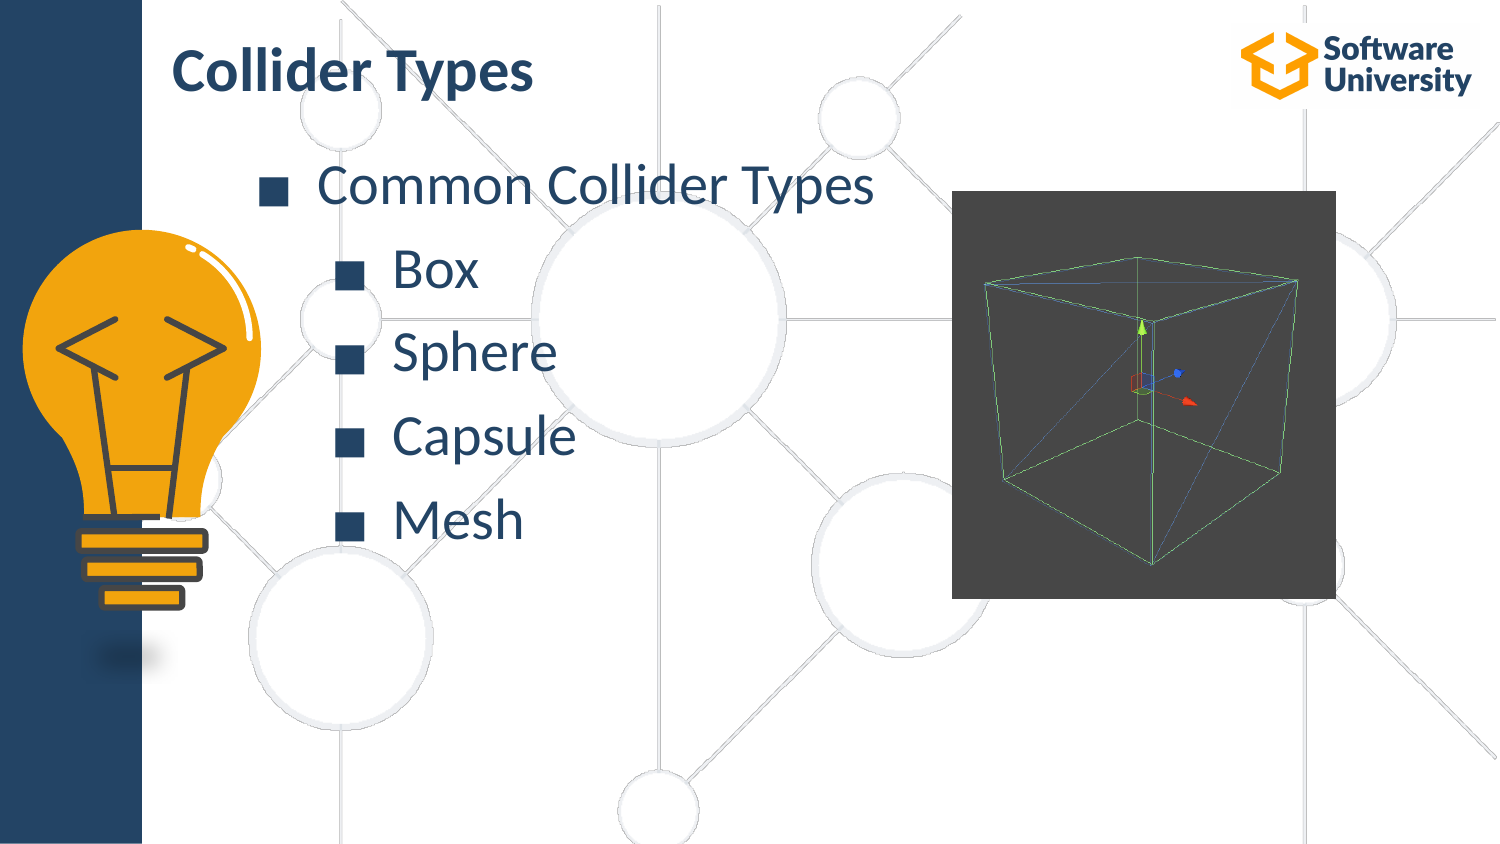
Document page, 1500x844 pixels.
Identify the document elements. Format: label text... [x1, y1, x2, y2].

list Common Collider Types Box Sphere Capsule Mesh [229, 137, 1476, 821]
picture [951, 191, 1336, 599]
picture [142, 0, 1500, 844]
title Collider Types [159, 12, 1221, 121]
